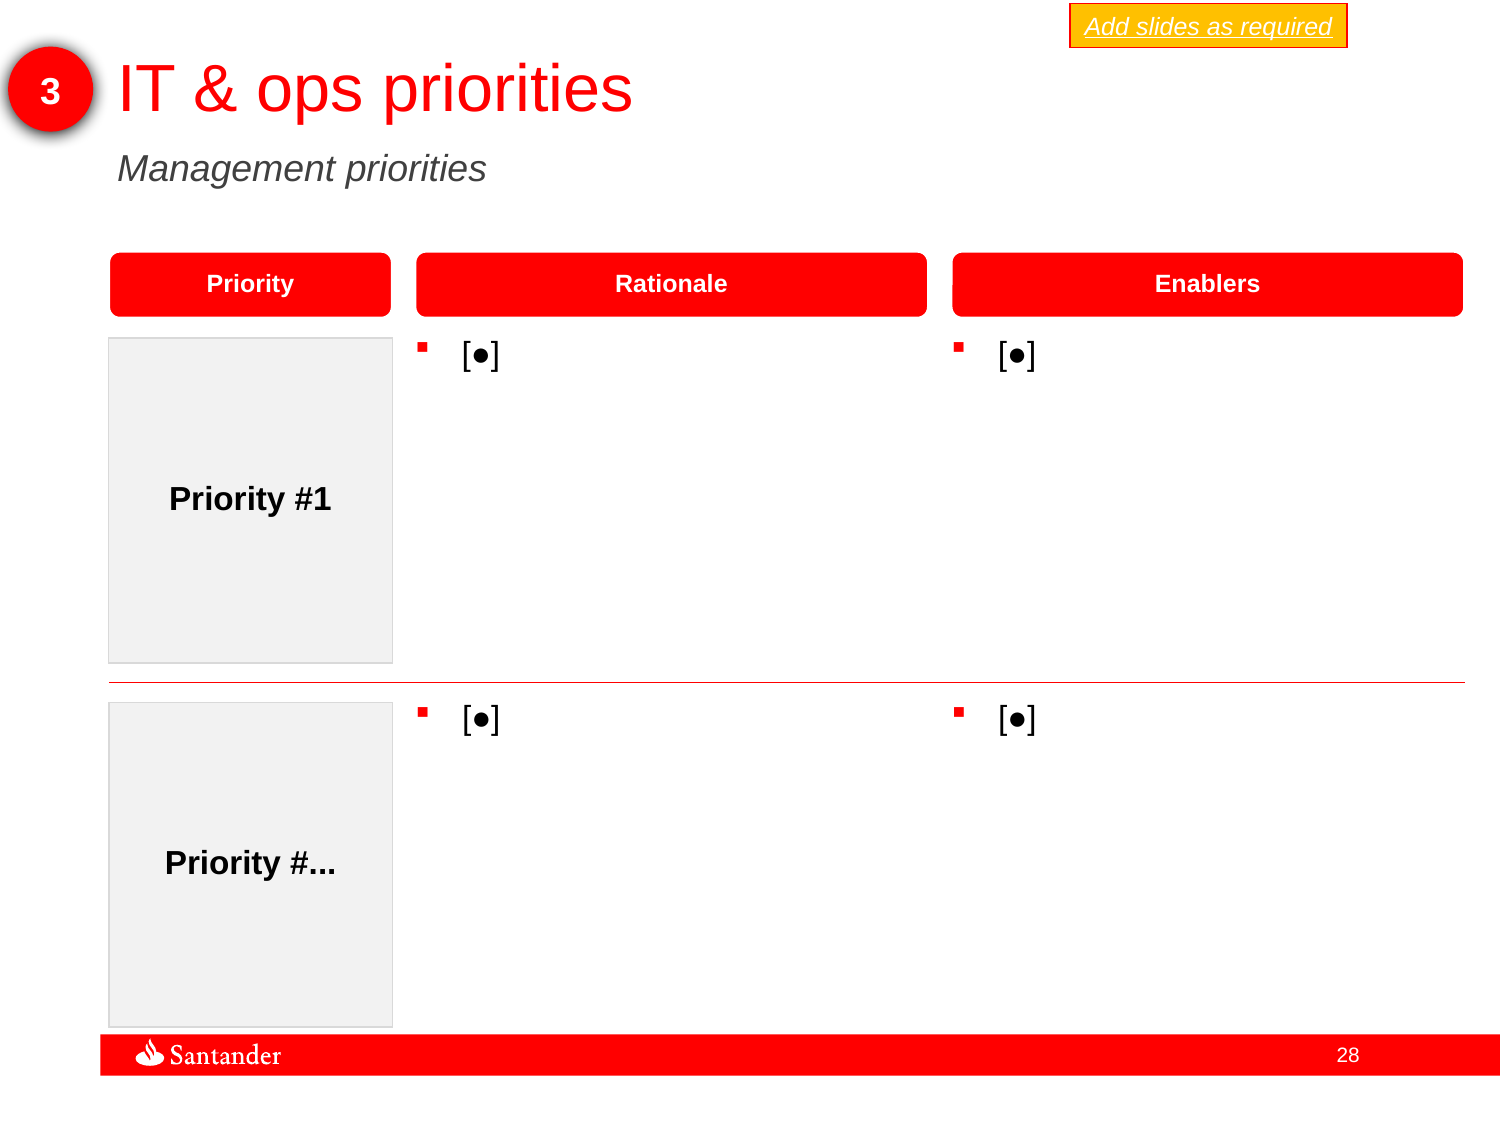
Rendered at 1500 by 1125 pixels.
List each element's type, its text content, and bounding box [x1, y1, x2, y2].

list Management priorities [102, 141, 1397, 203]
text_box Enablers [949, 249, 1467, 320]
text_box Priority [106, 249, 394, 320]
text_box 3 [7, 45, 95, 133]
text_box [108, 337, 1465, 663]
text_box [108, 702, 1466, 1028]
text_box Rationale [413, 249, 931, 320]
text_box Add slides as required [1070, 3, 1348, 48]
list IT & ops priorities [102, 46, 1397, 132]
